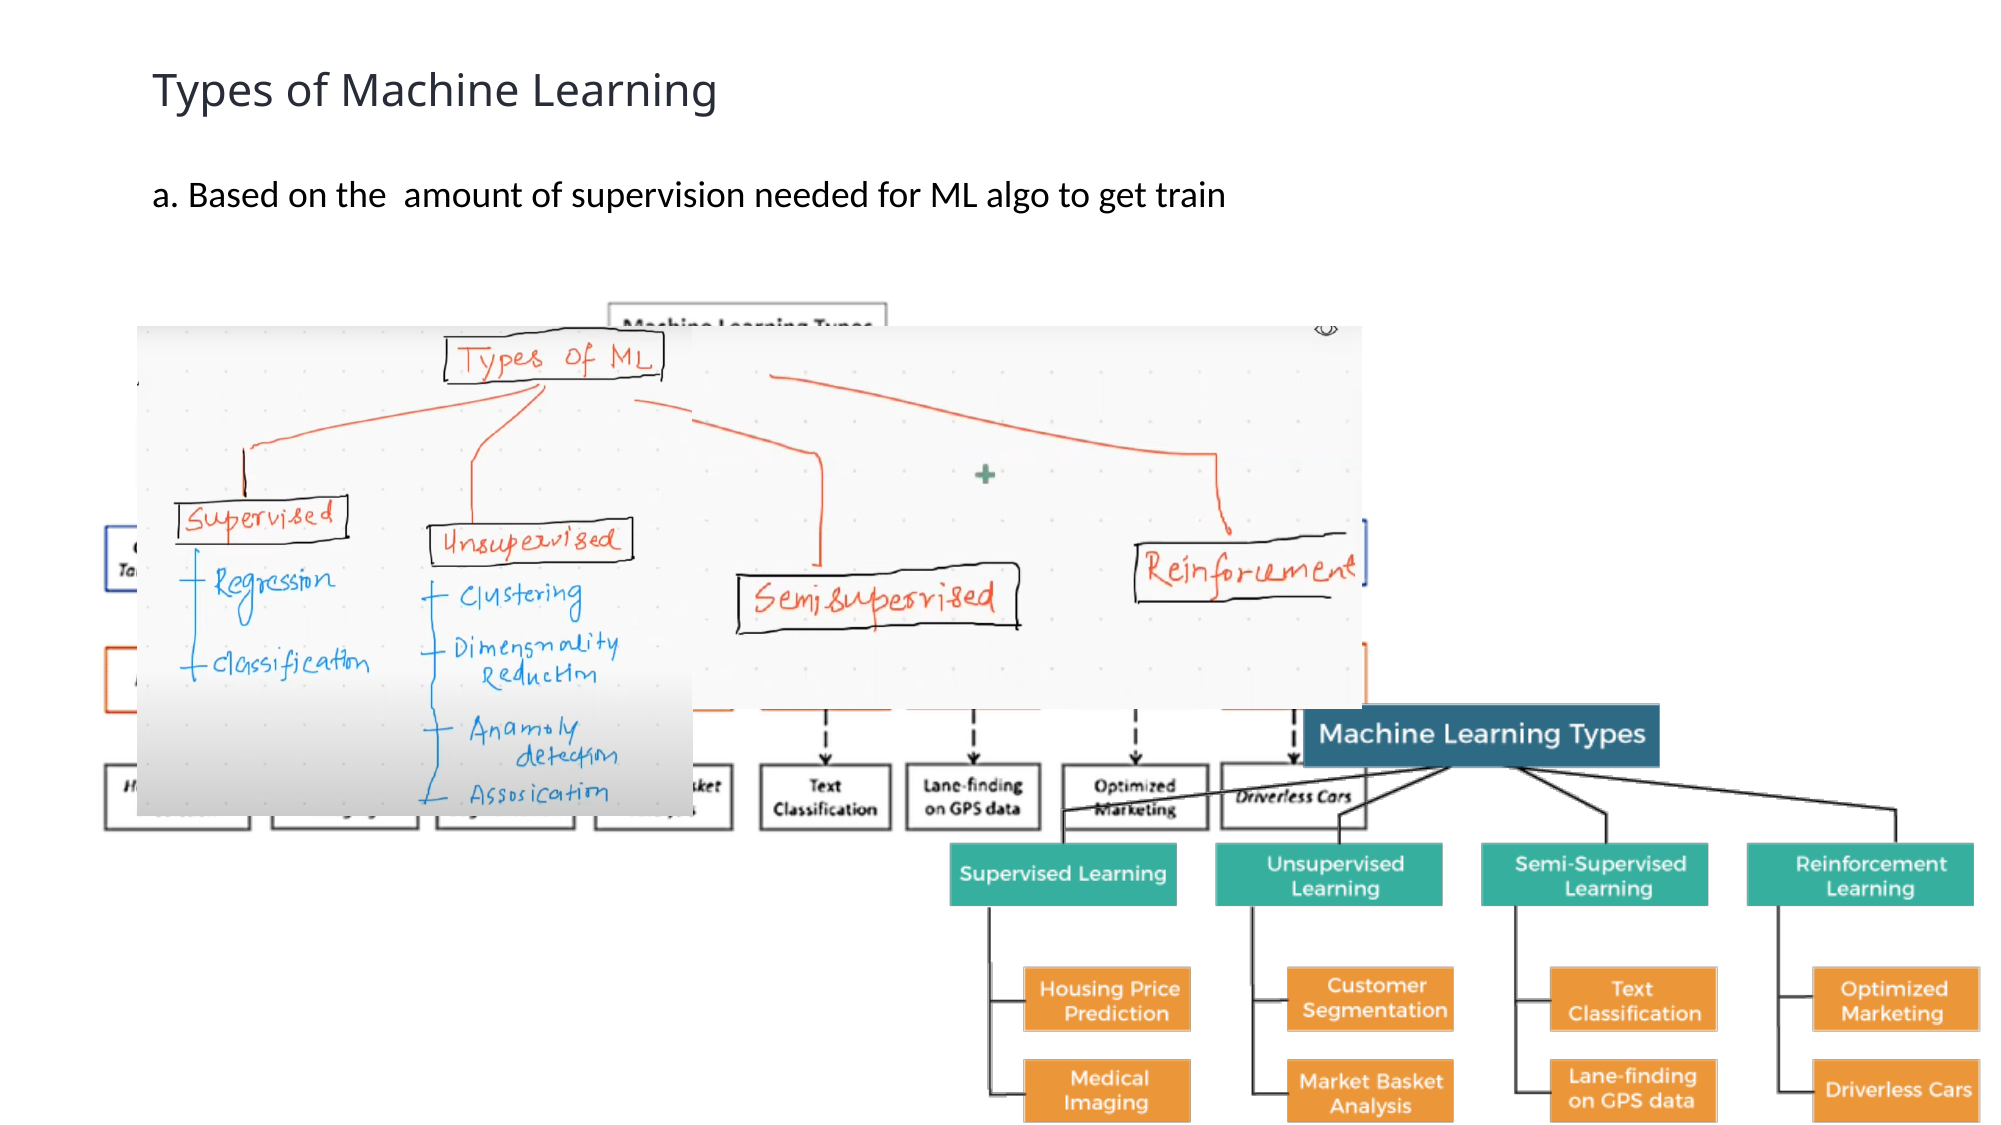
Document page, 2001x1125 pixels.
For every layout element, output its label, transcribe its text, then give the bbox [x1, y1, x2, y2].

title Types of Machine Learning [137, 59, 1863, 178]
picture [904, 685, 1999, 1125]
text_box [137, 326, 1362, 816]
text_box a. Based on the amount of supervision needed for ML algo to get train [137, 162, 1500, 223]
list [0, 223, 1452, 900]
